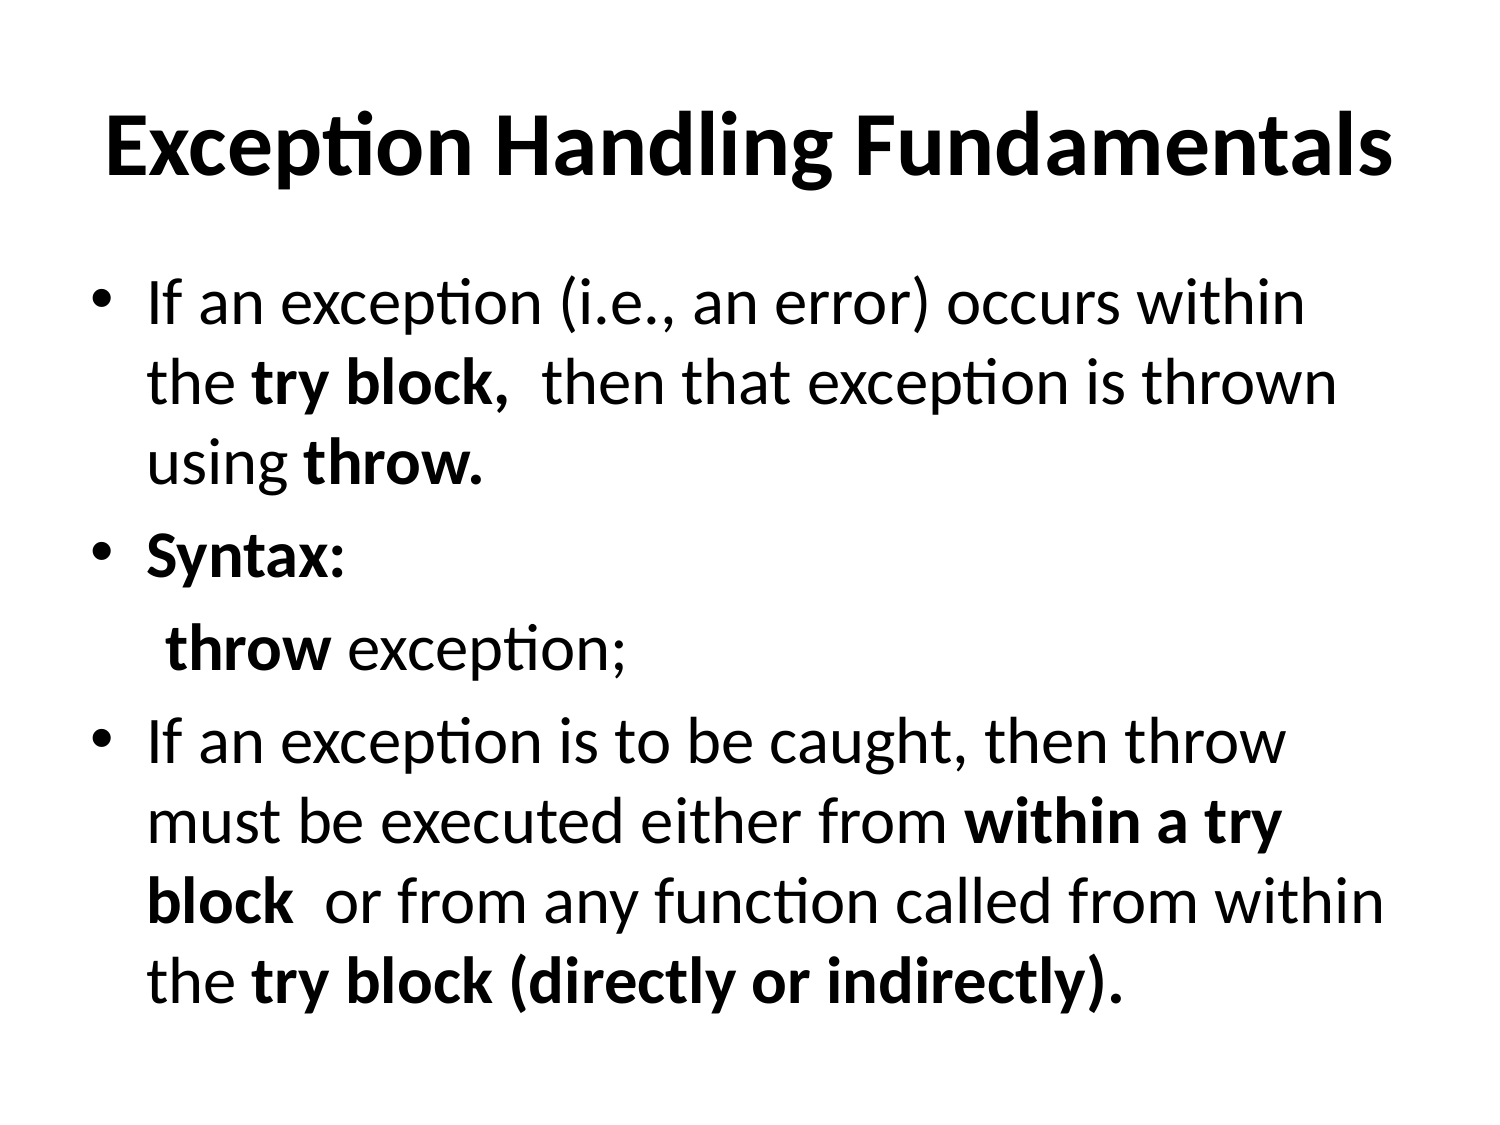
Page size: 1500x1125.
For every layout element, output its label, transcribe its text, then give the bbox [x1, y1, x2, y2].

list If an exception (i.e., an error) occurs within the try block, then that exception is thrown using throw. Syntax: throw exception; If an exception is to be caught, then throw must be executed either from within a try block or from any function called from within the try block (directly or indirectly). [75, 249, 1425, 1025]
title Exception Handling Fundamentals [75, 45, 1425, 233]
